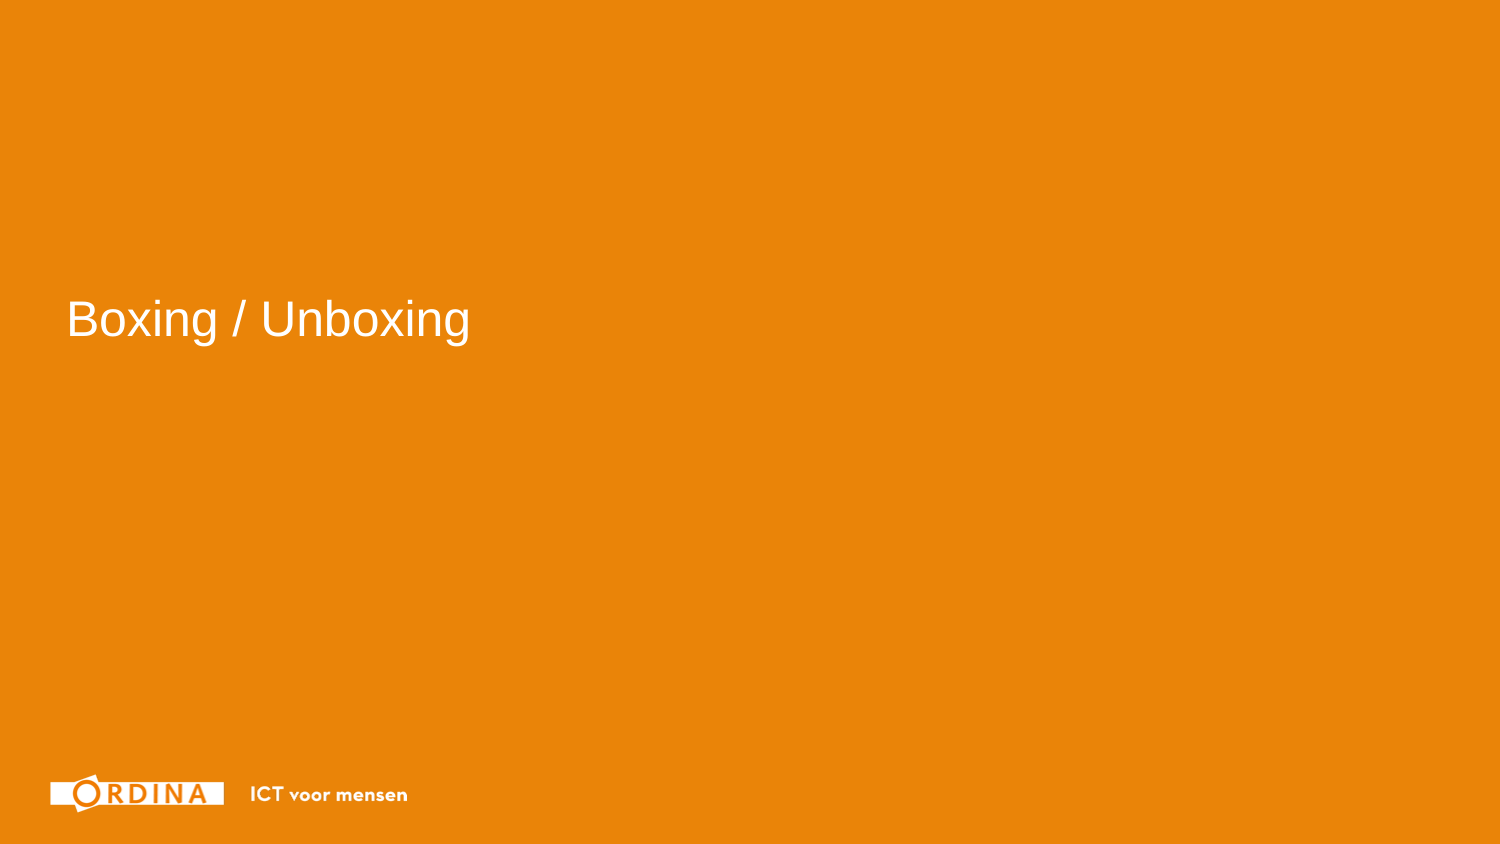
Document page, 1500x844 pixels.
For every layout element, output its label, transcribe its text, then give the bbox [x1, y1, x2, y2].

picture [50, 774, 407, 813]
list Boxing / Unboxing [51, 278, 738, 385]
